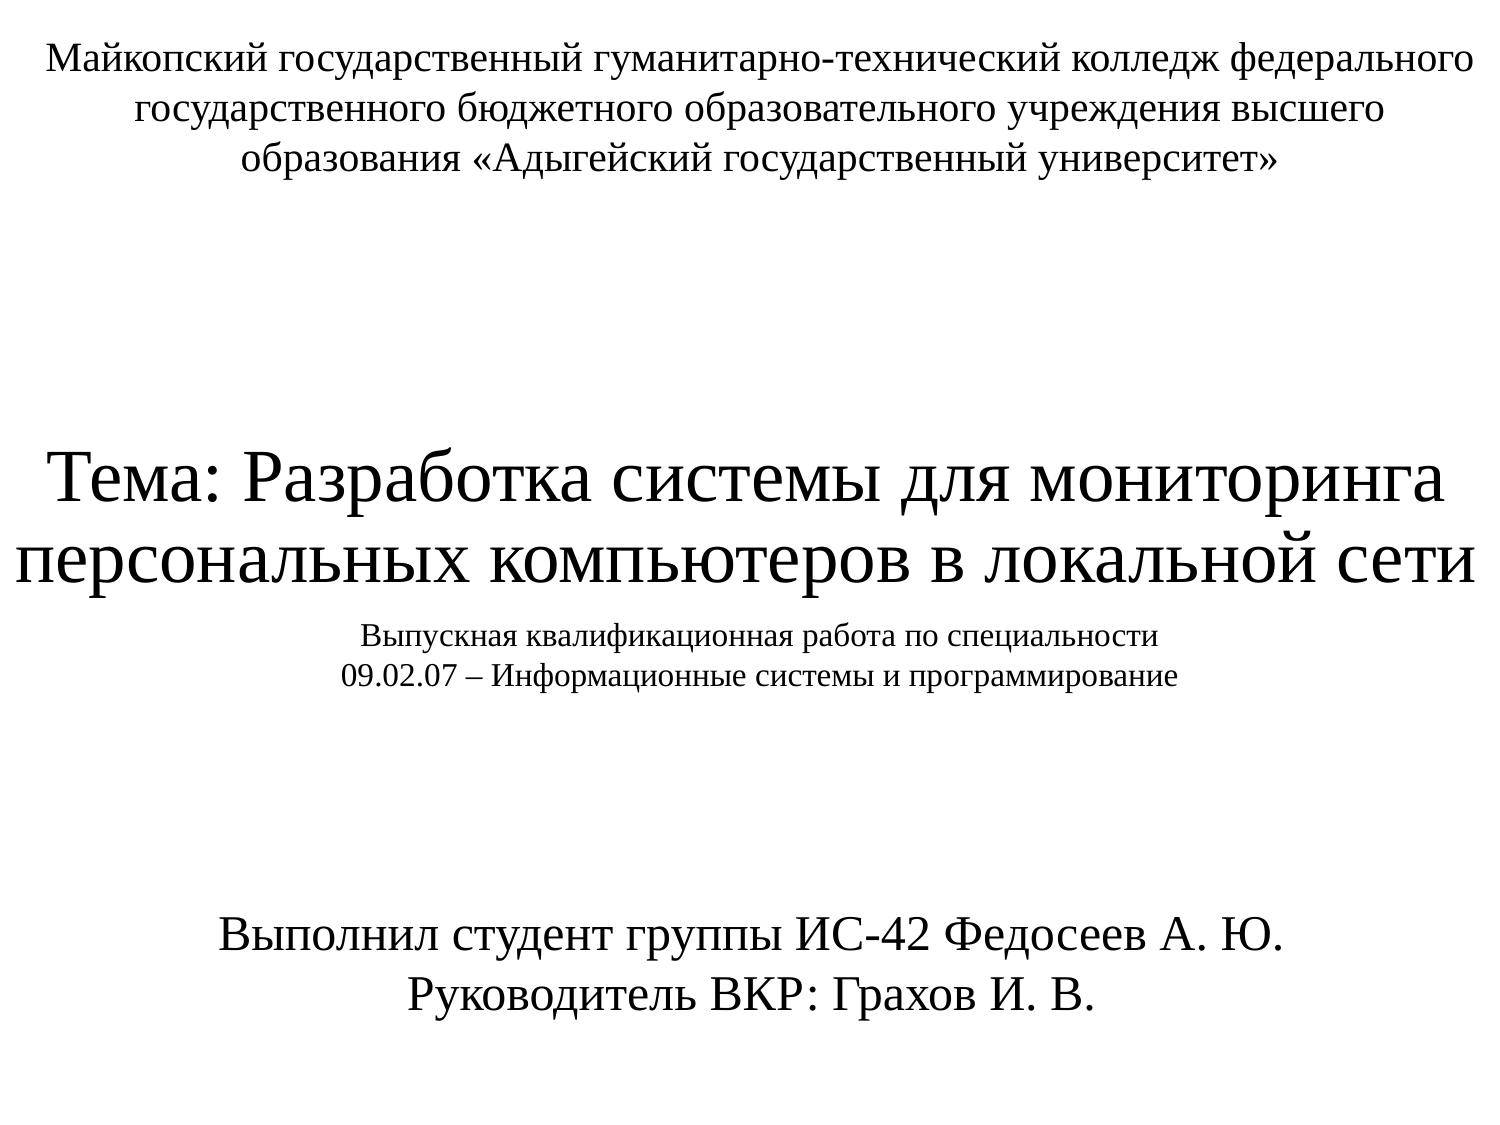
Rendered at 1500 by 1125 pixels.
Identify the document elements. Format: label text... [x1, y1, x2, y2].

title Тема: Разработка системы для мониторинга персональных компьютеров в локальной сети [0, 338, 1497, 607]
text_box Майкопский государственный гуманитарно-технический колледж федерального государственного бюджетного образовательного учреждения высшего образования «Адыгейский государственный университет» [23, 22, 1497, 188]
text_box Выпускная квалификационная работа по специальности 09.02.07 – Информационные системы и программирование [45, 607, 1475, 701]
subtitle Выполнил студент группы ИС-42 Федосеев А. Ю. Руководитель ВКР: Грахов И. В. [2, 893, 1500, 1095]
